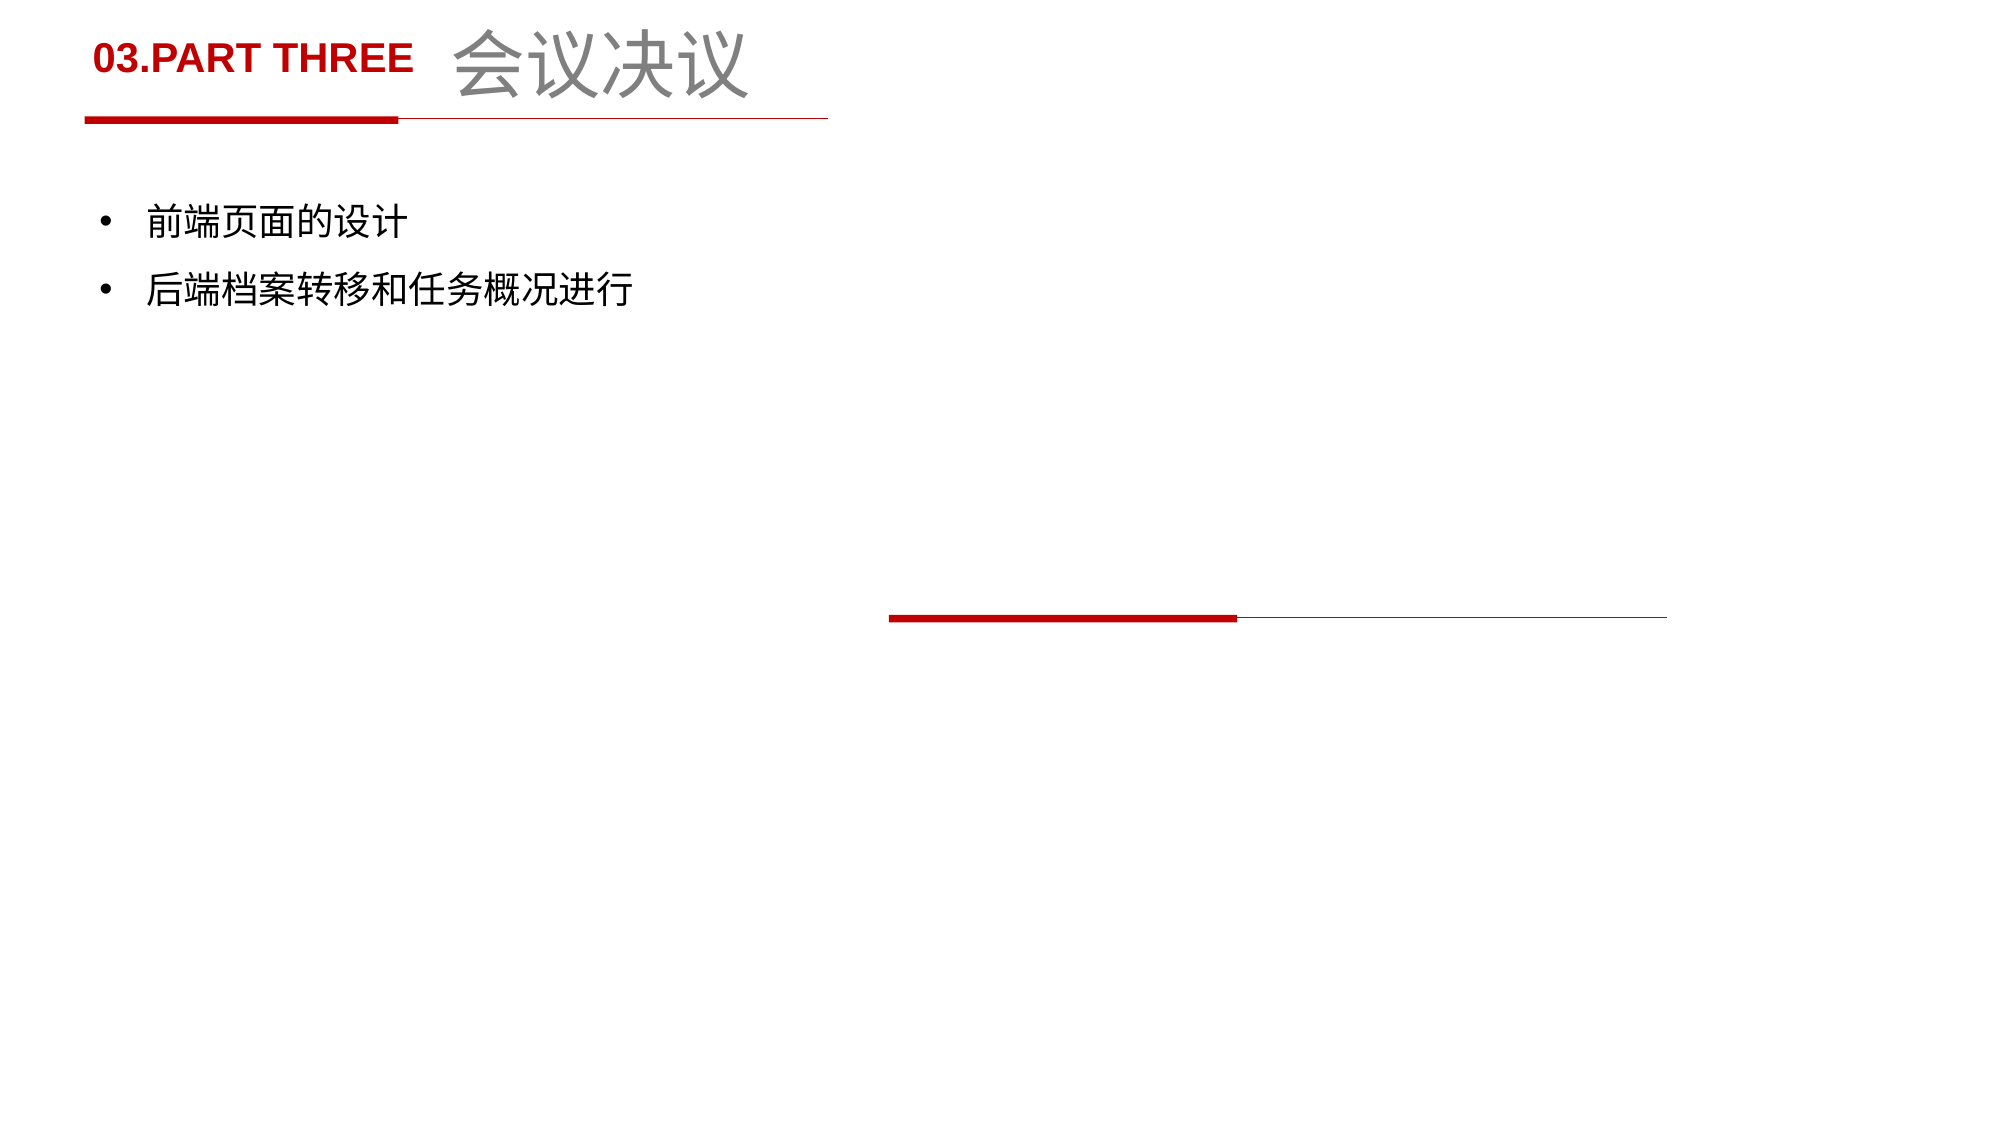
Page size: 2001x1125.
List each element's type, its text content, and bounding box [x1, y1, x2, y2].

title 会议决议 [436, 19, 867, 117]
text_box [83, 117, 399, 125]
list 03.PART THREE [35, 28, 436, 117]
text_box 前端页面的设计 后端档案转移和任务概况进行 [84, 168, 1338, 386]
